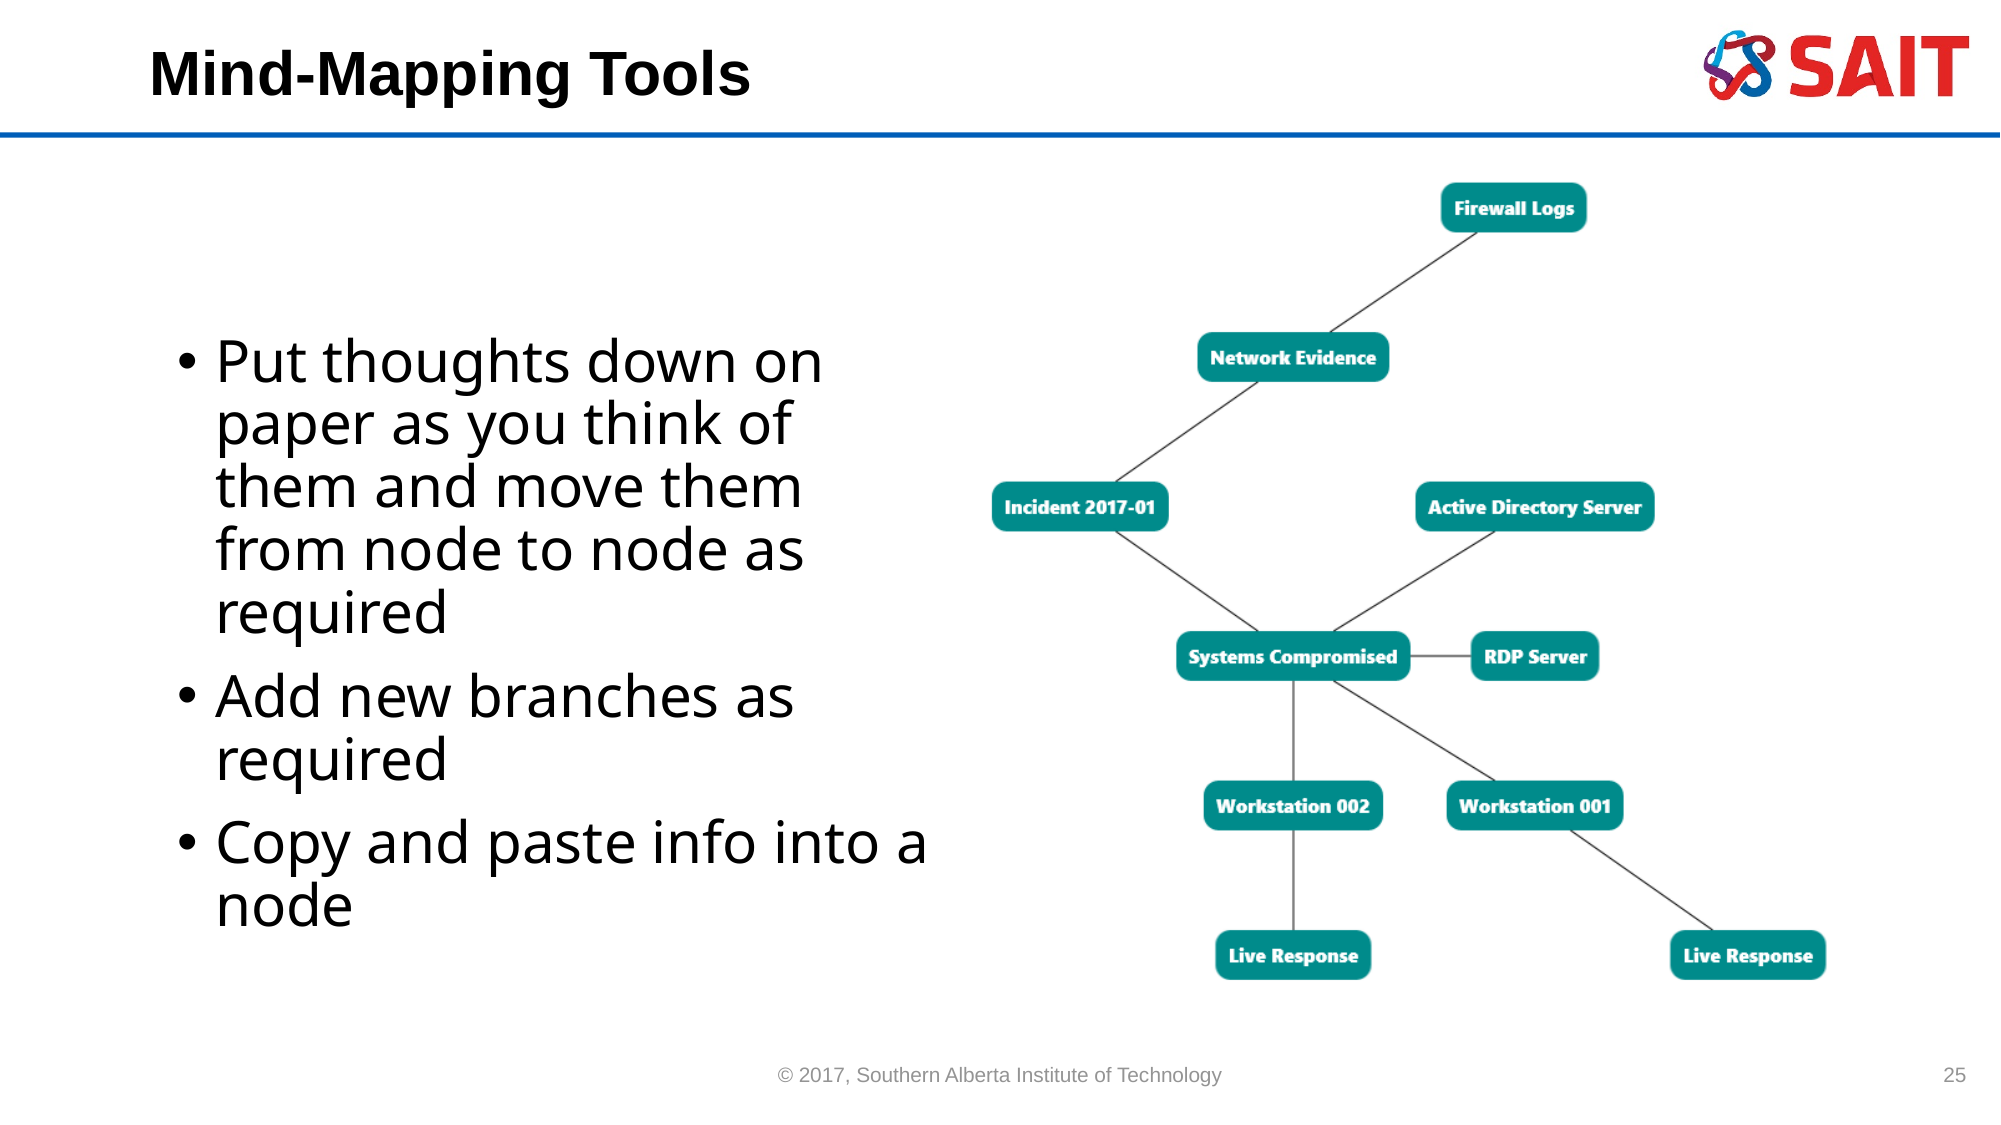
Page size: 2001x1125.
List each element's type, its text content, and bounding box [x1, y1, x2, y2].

text_box [137, 299, 936, 1014]
text_box Put thoughts down on paper as you think of them and move them from node to node as required Add new branches as required Copy and paste info into a node [162, 324, 967, 1039]
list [941, 174, 1838, 990]
title Mind-Mapping Tools [135, 25, 1600, 129]
picture [1672, 0, 2000, 130]
